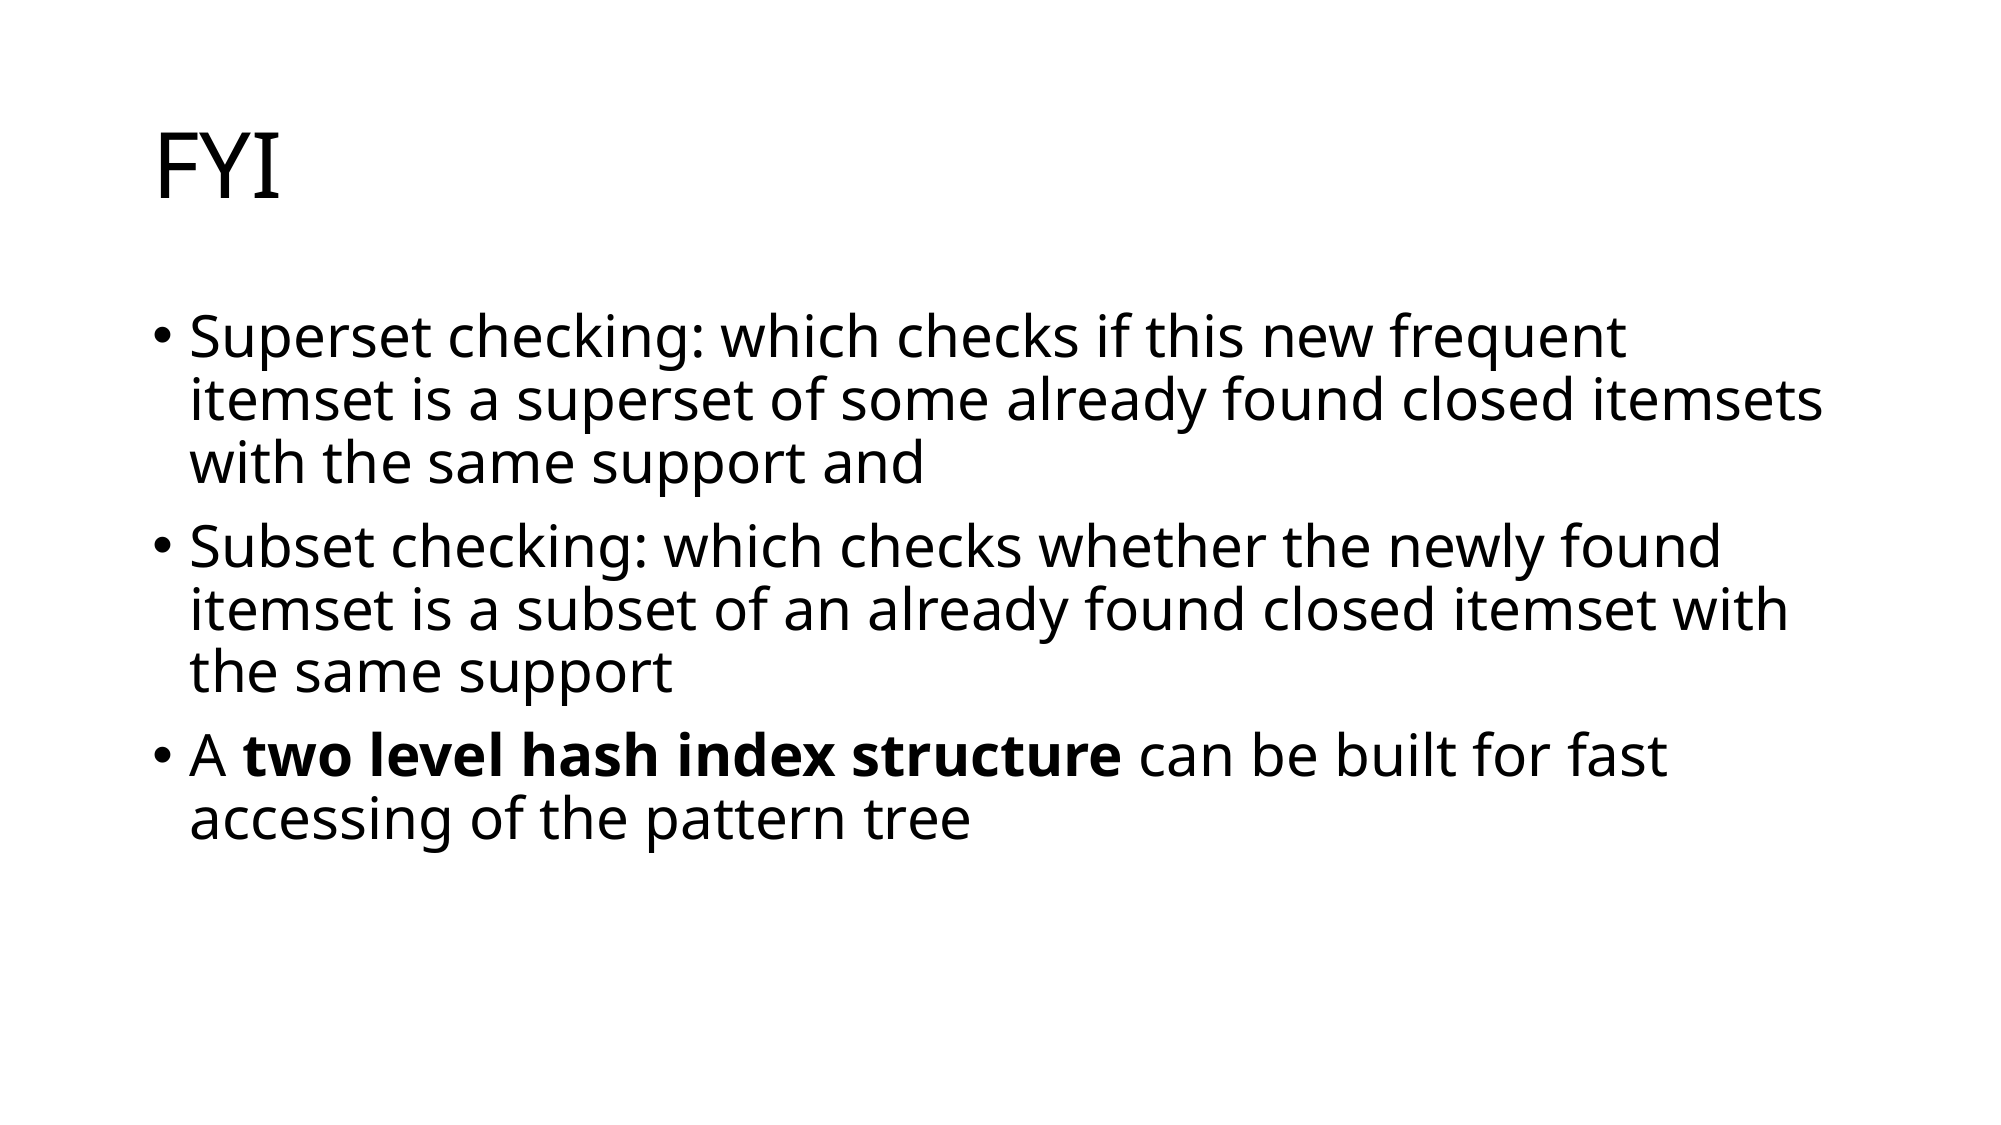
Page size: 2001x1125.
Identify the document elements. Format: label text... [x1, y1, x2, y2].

list Superset checking: which checks if this new frequent itemset is a superset of some already found closed itemsets with the same support and Subset checking: which checks whether the newly found itemset is a subset of an already found closed itemset with the same support A two level hash index structure can be built for fast accessing of the pattern tree [137, 299, 1863, 1014]
title FYI [137, 59, 1863, 278]
